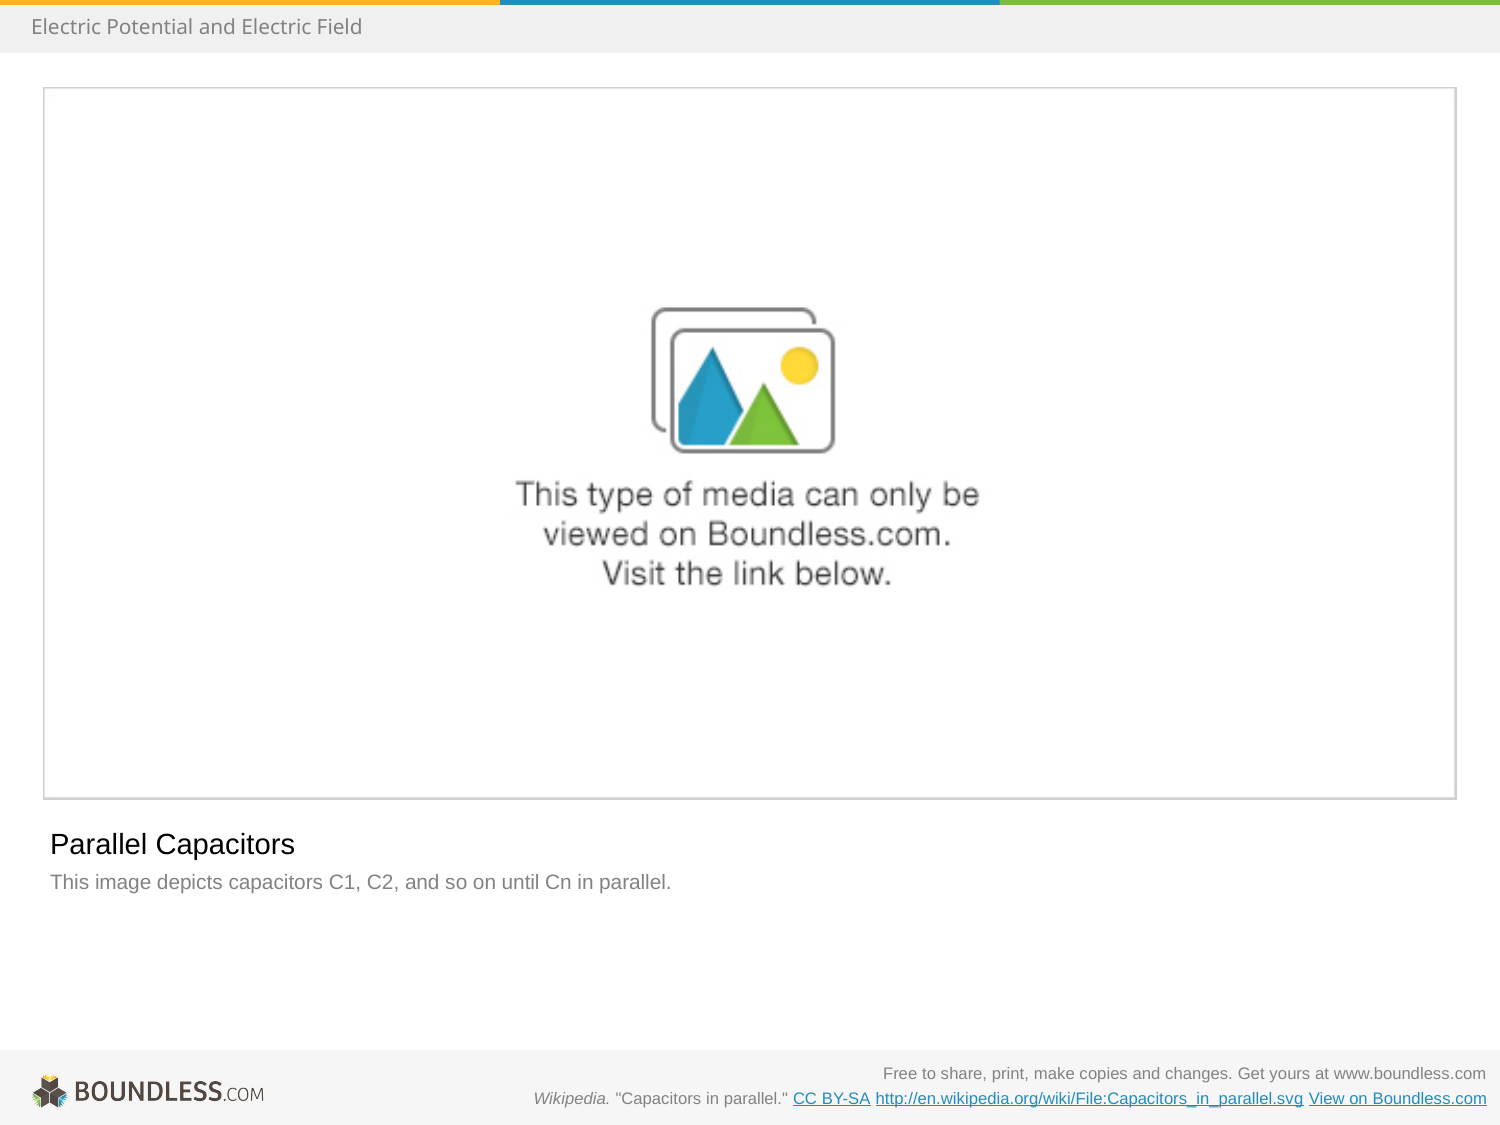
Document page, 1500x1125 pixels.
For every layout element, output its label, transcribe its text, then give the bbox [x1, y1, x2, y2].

text_box Electric Potential and Electric Field [31, 13, 1475, 38]
text_box Free to share, print, make copies and changes. Get yours at www.boundless.com [649, 1062, 1488, 1087]
text_box Wikipedia. "Capacitors in parallel." CC BY-SA http://en.wikipedia.org/wiki/File:Capacitors_in_parallel.svg View on Boundless.com [274, 1087, 1488, 1125]
text_box [0, 2, 1500, 54]
list Parallel Capacitors This image depicts capacitors C1, C2, and so on until Cn in parallel. [50, 825, 1450, 1038]
picture [43, 87, 1457, 801]
picture [30, 1072, 265, 1109]
text_box [0, 1050, 1500, 1125]
